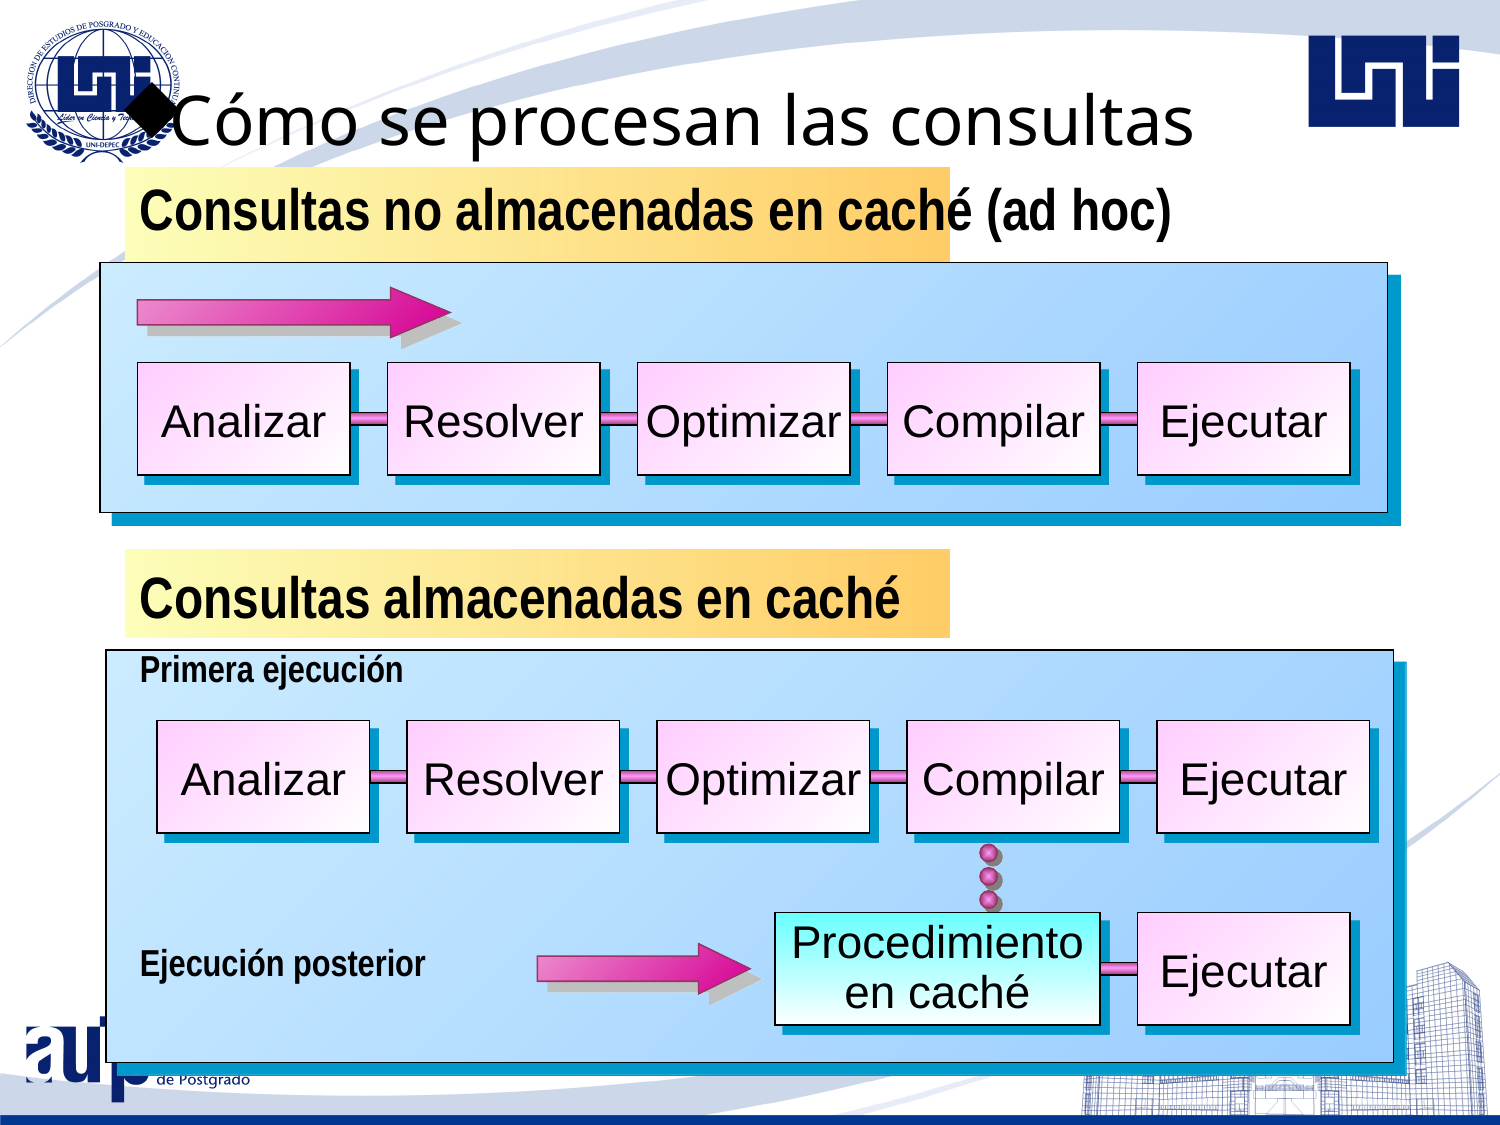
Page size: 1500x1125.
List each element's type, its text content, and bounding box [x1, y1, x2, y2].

text_box [137, 287, 450, 338]
text_box Resolver [387, 362, 600, 475]
text_box [1100, 962, 1138, 975]
picture [0, 0, 1500, 1125]
text_box Resolver [407, 720, 620, 833]
text_box Ejecutar [1137, 362, 1350, 475]
text_box Compilar [907, 720, 1120, 833]
text_box Analizar [137, 362, 350, 475]
text_box [106, 650, 1394, 1063]
text_box Ejecutar [1137, 912, 1350, 1025]
text_box Analizar [157, 720, 370, 833]
text_box [350, 412, 388, 425]
text_box [537, 943, 750, 994]
text_box Primera ejecución [125, 637, 538, 698]
text_box [600, 412, 638, 425]
text_box Consultas no almacenadas en caché (ad hoc) [125, 164, 1450, 250]
text_box [1100, 412, 1138, 425]
text_box [869, 770, 908, 783]
text_box Consultas almacenadas en caché [125, 552, 1202, 638]
title Cómo se procesan las consultas [103, 59, 1309, 188]
text_box [124, 167, 950, 262]
text_box [849, 412, 888, 425]
text_box [1119, 770, 1158, 783]
text_box [369, 770, 408, 783]
text_box [124, 549, 950, 638]
text_box Optimizar [637, 362, 850, 475]
text_box Ejecución posterior [124, 931, 638, 991]
text_box [619, 770, 658, 783]
text_box [99, 262, 1388, 513]
text_box Optimizar [657, 720, 870, 833]
text_box Ejecutar [1157, 720, 1370, 833]
text_box Compilar [887, 362, 1100, 475]
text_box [979, 844, 998, 932]
text_box Procedimiento en caché [774, 912, 1100, 1025]
